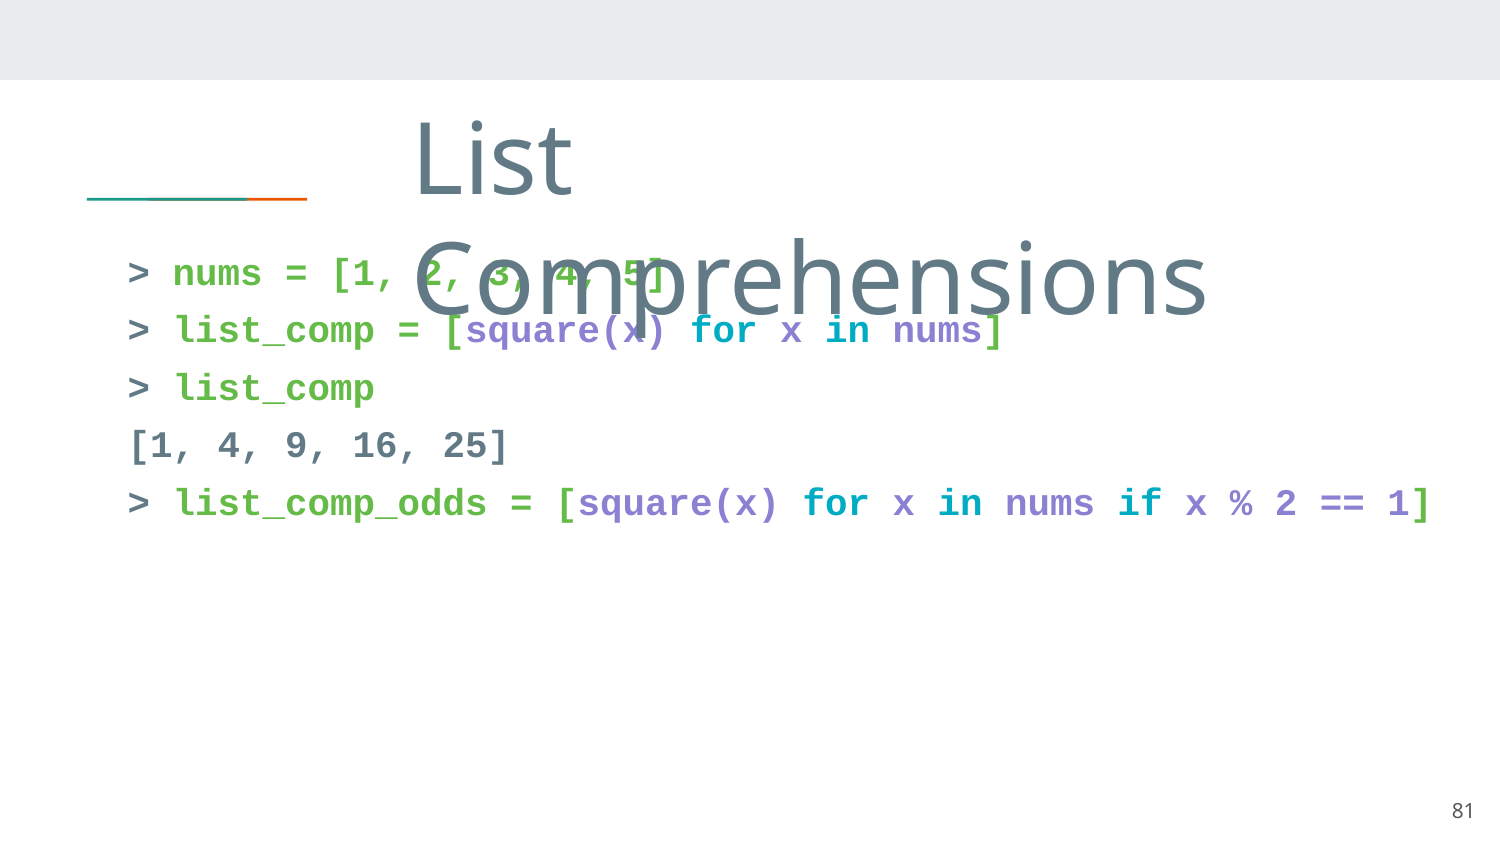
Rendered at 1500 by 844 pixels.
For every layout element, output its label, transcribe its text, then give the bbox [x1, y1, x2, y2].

list > nums = [1, 2, 3, 4, 5] > list_comp = [square(x) for x in nums] > list_comp [1, 4, 9, 16, 25] > list_comp_odds = [square(x) for x in nums if x % 2 == 1] [112, 232, 1474, 730]
title List Comprehensions [396, 79, 1263, 185]
slide_number 81 [1400, 779, 1491, 844]
